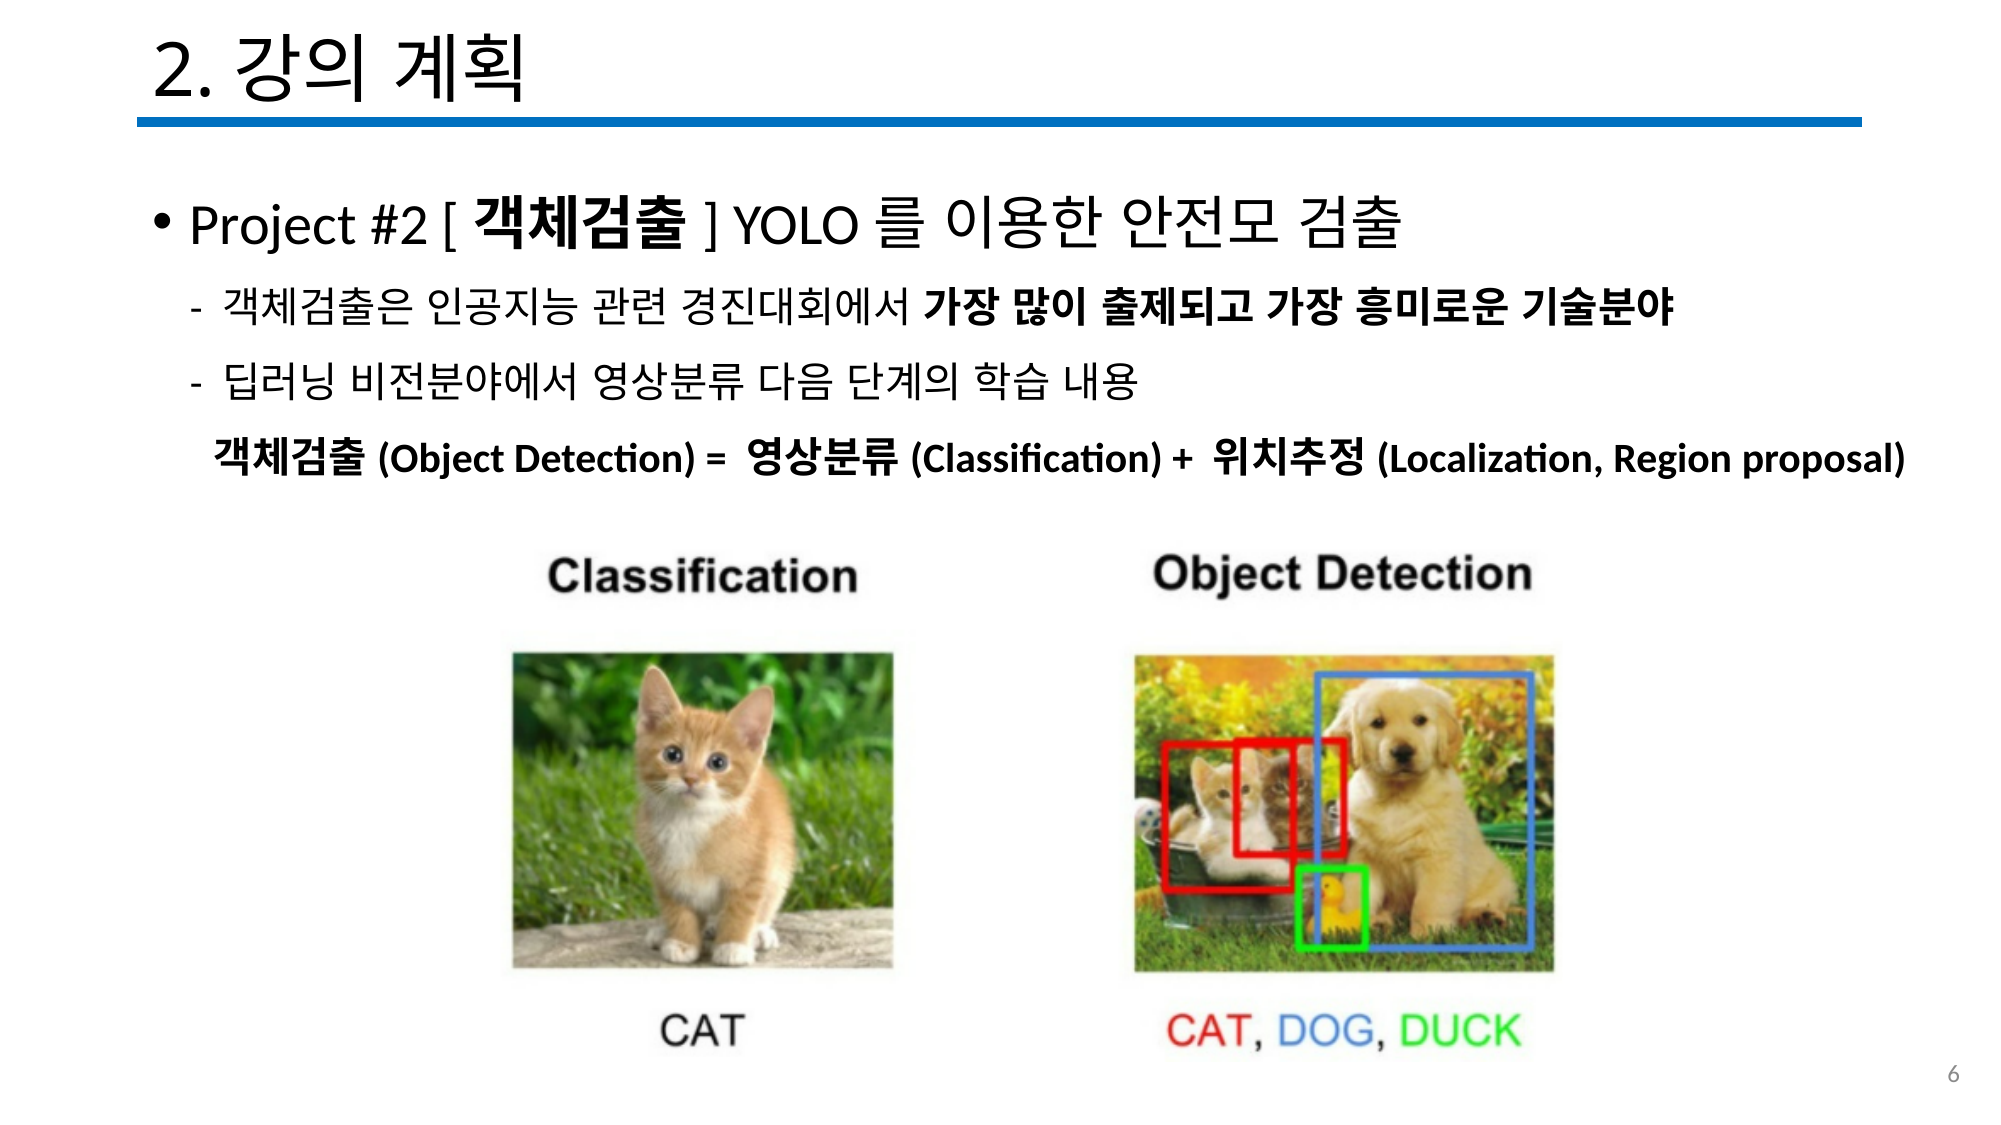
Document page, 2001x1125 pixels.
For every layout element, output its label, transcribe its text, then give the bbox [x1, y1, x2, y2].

slide_number 6 [1524, 1042, 1975, 1103]
picture [483, 528, 1578, 1062]
list Project #2 [객체검출] YOLO를 이용한 안전모 검출 - 객체검출은 인공지능 관련 경진대회에서 가장 많이 출제되고 가장 흥미로운 기술분야 - 딥러닝 비전분야에서 영상분류 다음 단계의 학습 내용 객체검출(Object Detection) = 영상분류(Classification) + 위치추정(Localization, Region proposal) [137, 143, 1924, 1014]
title 2.강의 계획 [137, 21, 1863, 124]
